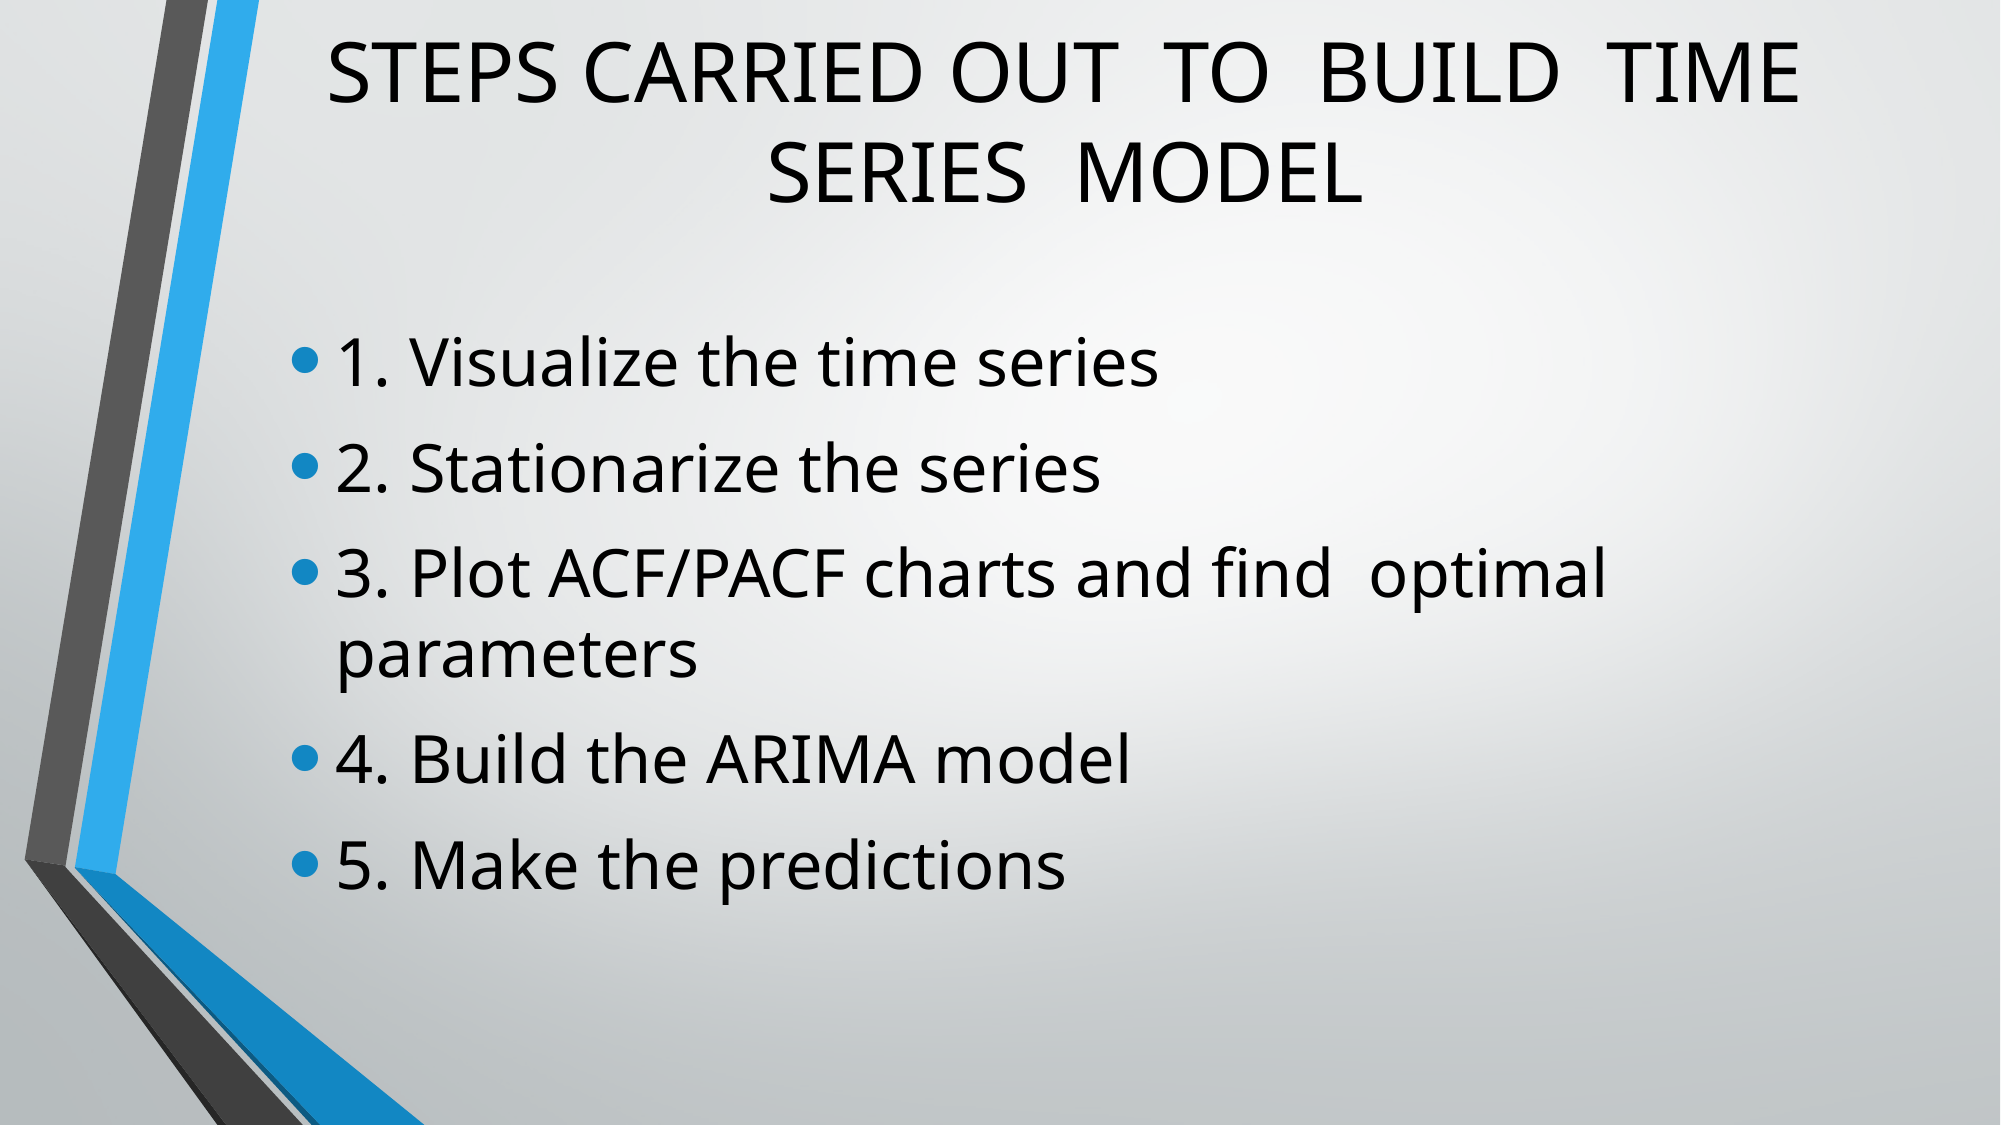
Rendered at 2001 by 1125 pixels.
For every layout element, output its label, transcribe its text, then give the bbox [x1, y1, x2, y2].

list 1. Visualize the time series 2. Stationarize the series 3. Plot ACF/PACF charts and find optimal parameters 4. Build the ARIMA model 5. Make the predictions [273, 354, 1918, 868]
title STEPS CARRIED OUT TO BUILD TIME SERIES MODEL [243, 0, 1887, 263]
